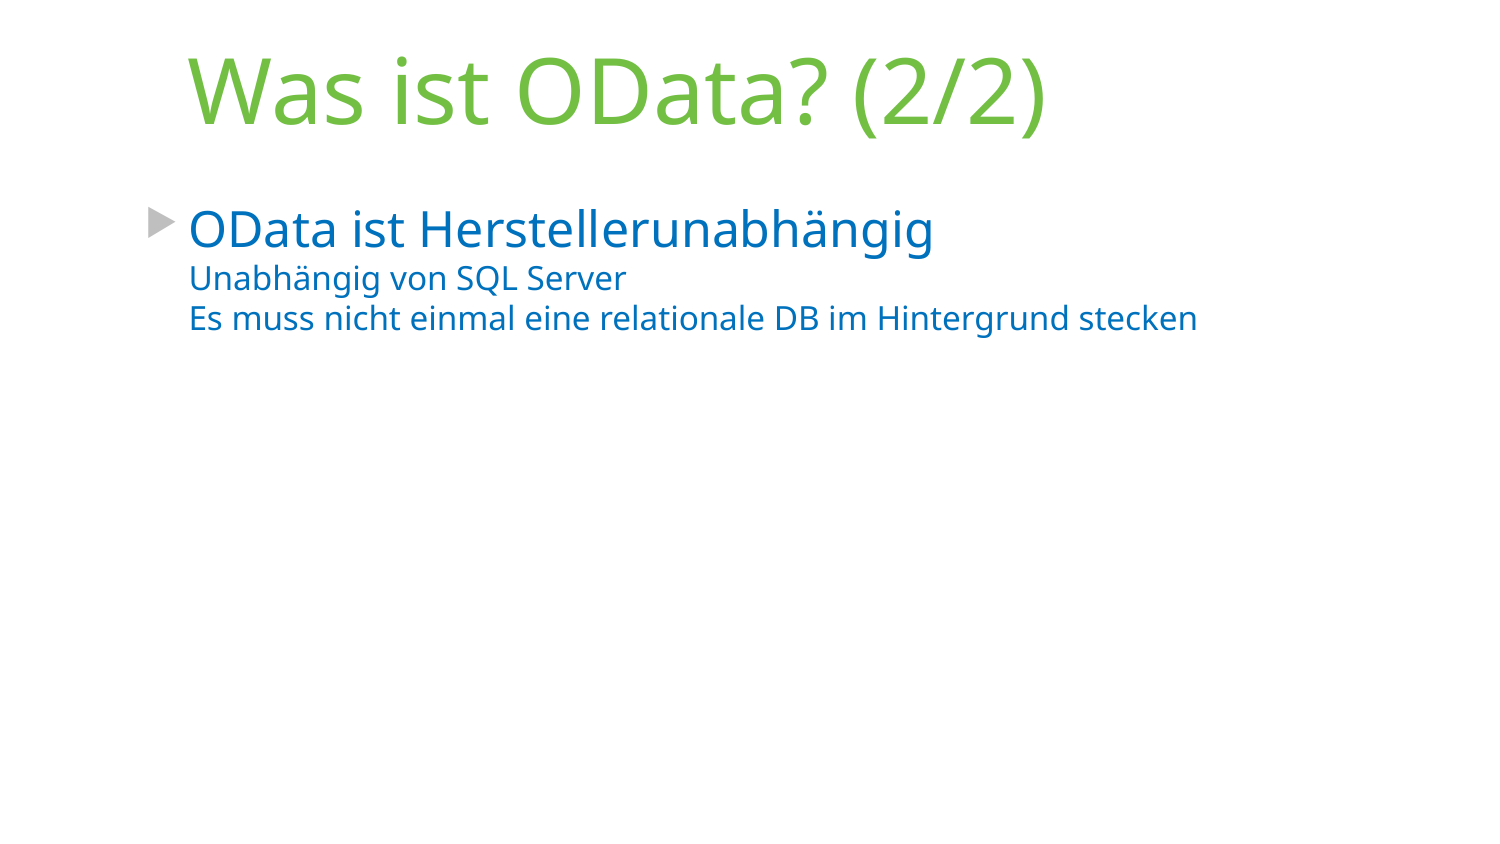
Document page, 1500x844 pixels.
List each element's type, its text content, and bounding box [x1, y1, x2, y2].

list OData ist Herstellerunabhängig Unabhängig von SQL Server Es muss nicht einmal eine relationale DB im Hintergrund stecken [143, 197, 1459, 844]
title Was ist OData? (2/2) [187, 32, 1459, 144]
